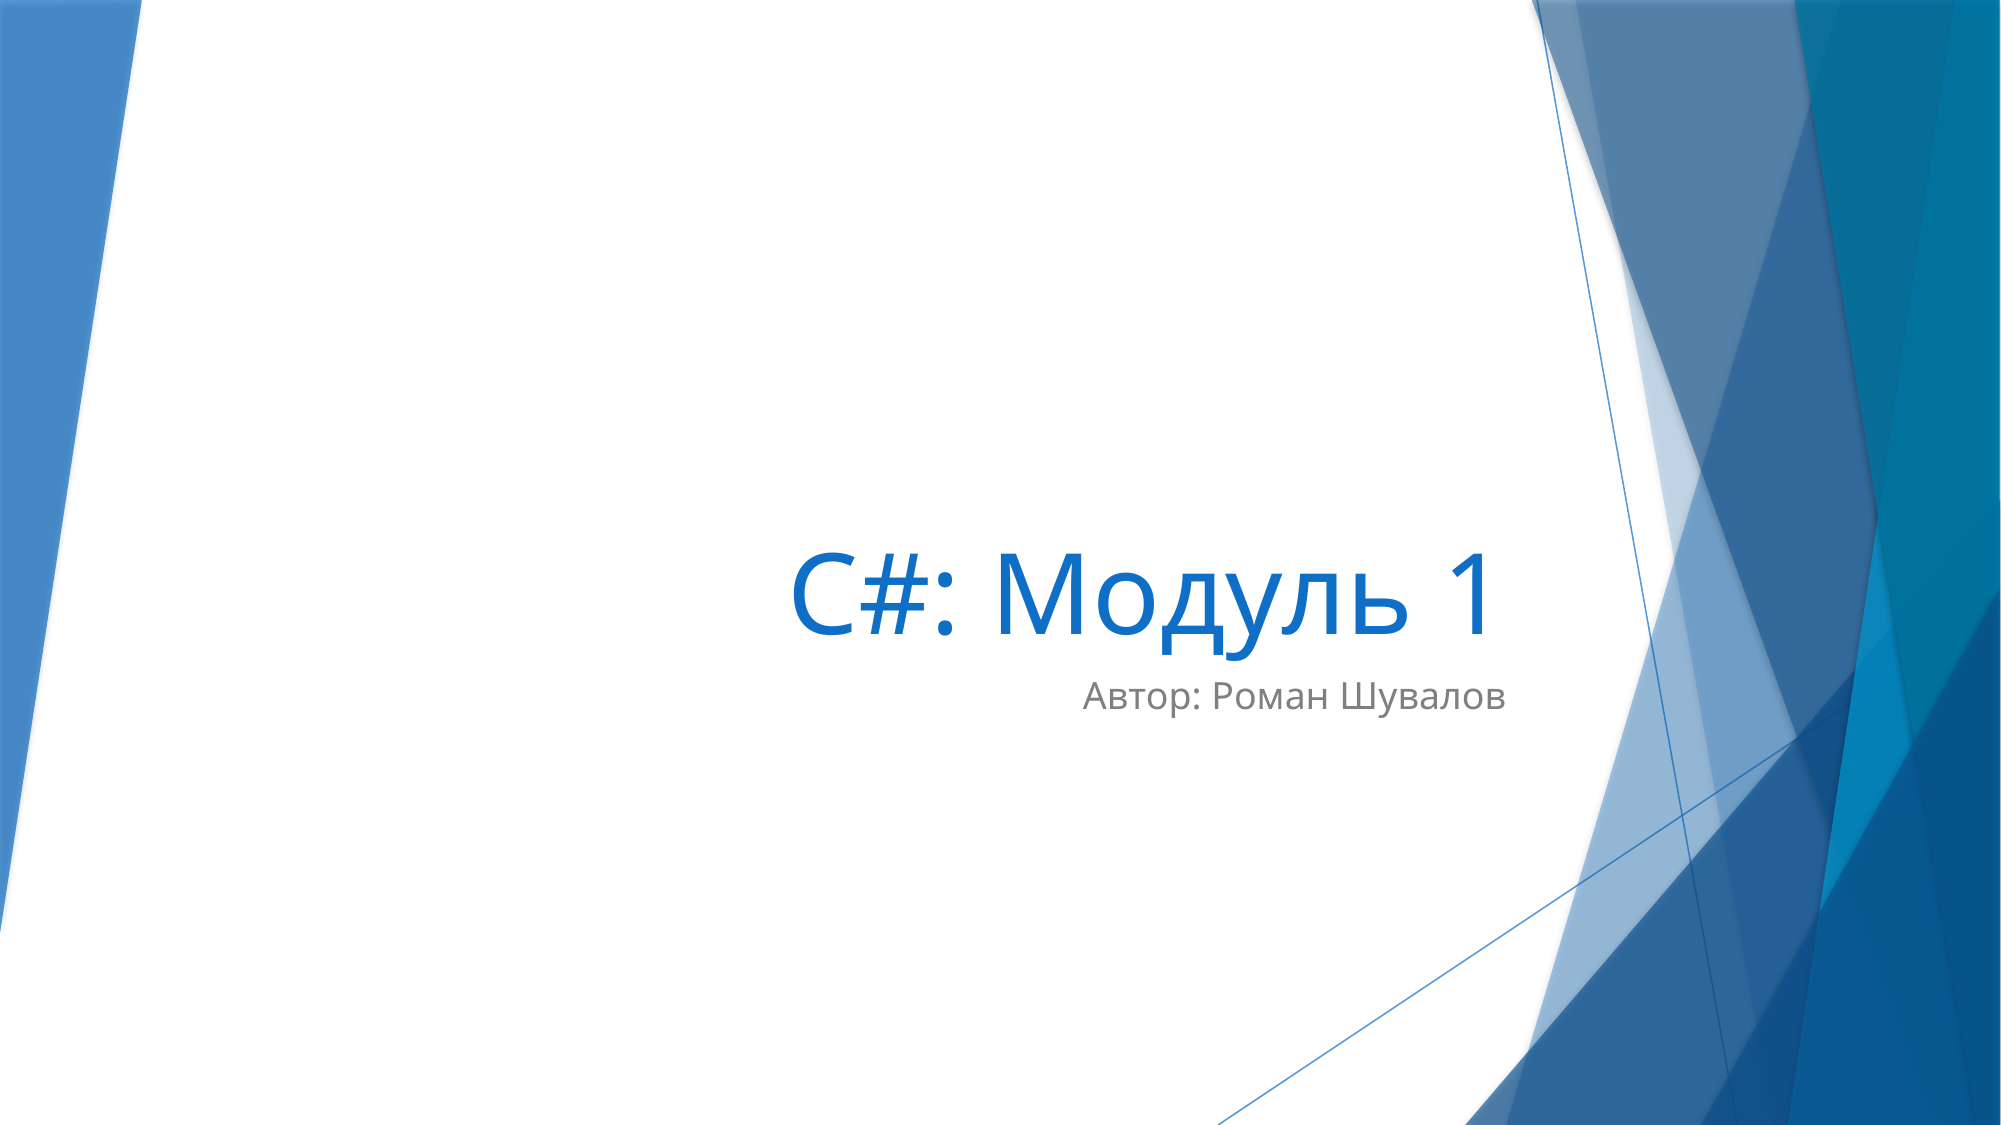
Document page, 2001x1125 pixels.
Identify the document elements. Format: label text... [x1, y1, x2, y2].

title C#: Модуль 1 [247, 394, 1522, 664]
subtitle Автор: Роман Шувалов [247, 664, 1522, 845]
